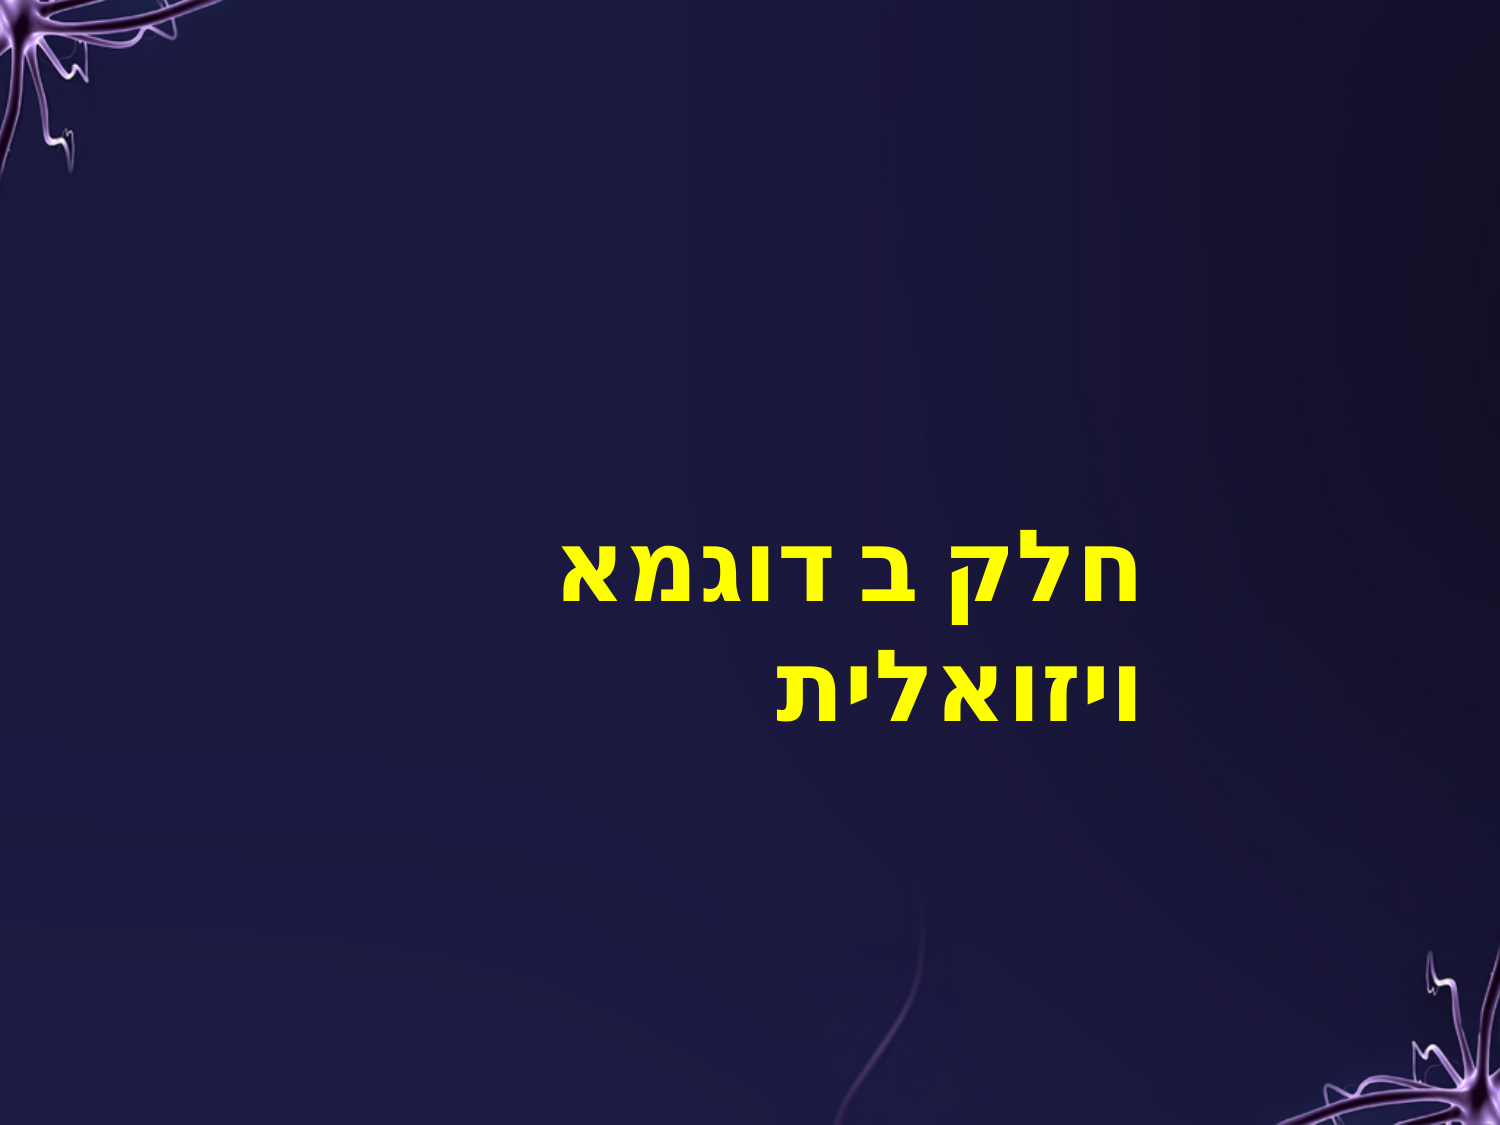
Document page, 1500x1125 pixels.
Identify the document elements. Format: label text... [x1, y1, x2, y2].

text_box חלק ב דוגמא ויזואלית [339, 494, 1161, 749]
picture [0, 0, 1500, 1125]
